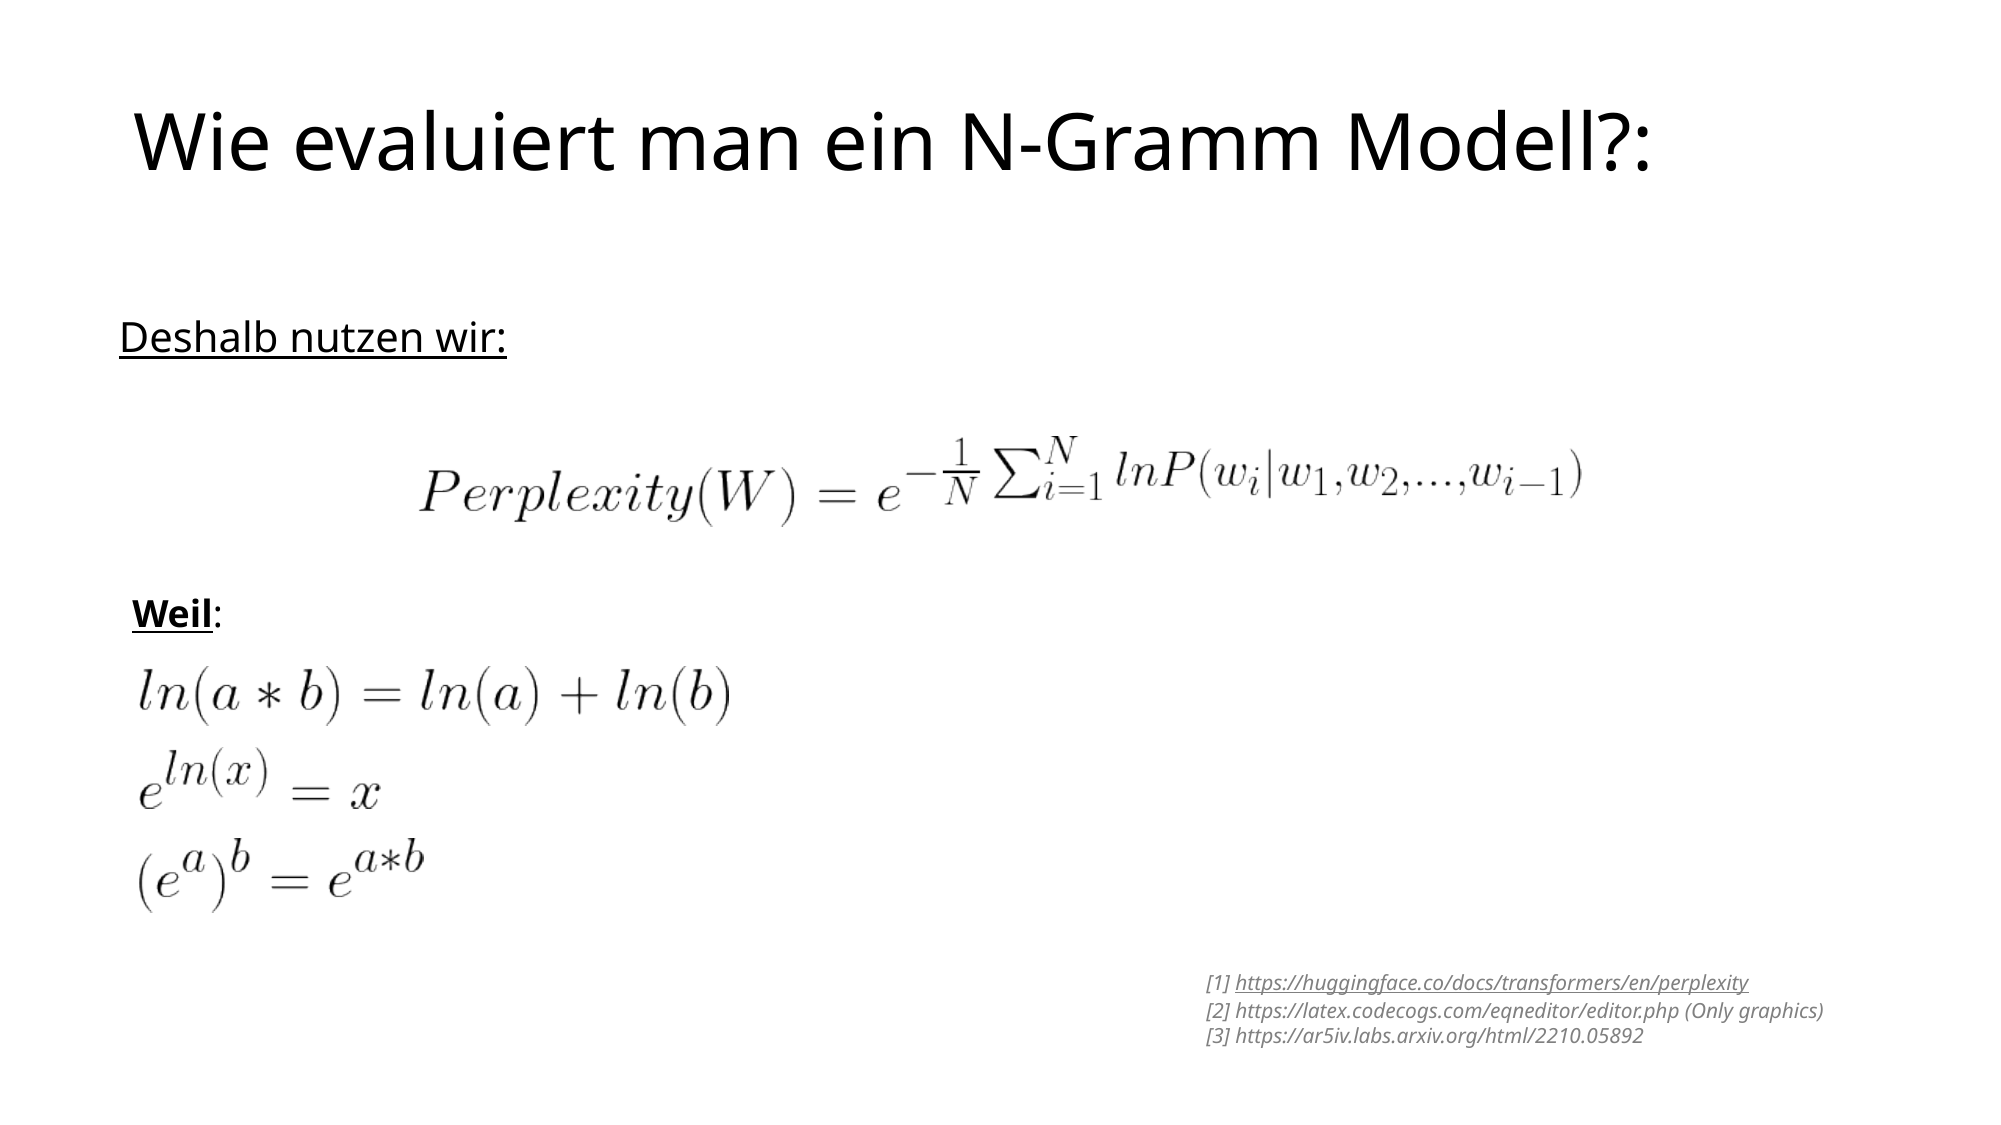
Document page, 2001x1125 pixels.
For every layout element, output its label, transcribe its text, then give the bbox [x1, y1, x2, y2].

text_box Wie evaluiert man ein N-Gramm Modell?: [118, 83, 1676, 206]
text_box Weil: [117, 582, 238, 643]
text_box [1] https://huggingface.co/docs/transformers/en/perplexity [2] https://latex.codecogs.com/eqneditor/editor.php (Only graphics) [3] https://ar5iv.labs.arxiv.org/html/2210.05892 [1191, 961, 1950, 1055]
picture [138, 837, 425, 914]
picture [138, 665, 729, 727]
text_box Deshalb nutzen wir: [104, 303, 523, 369]
picture [417, 435, 1583, 528]
picture [138, 747, 381, 809]
